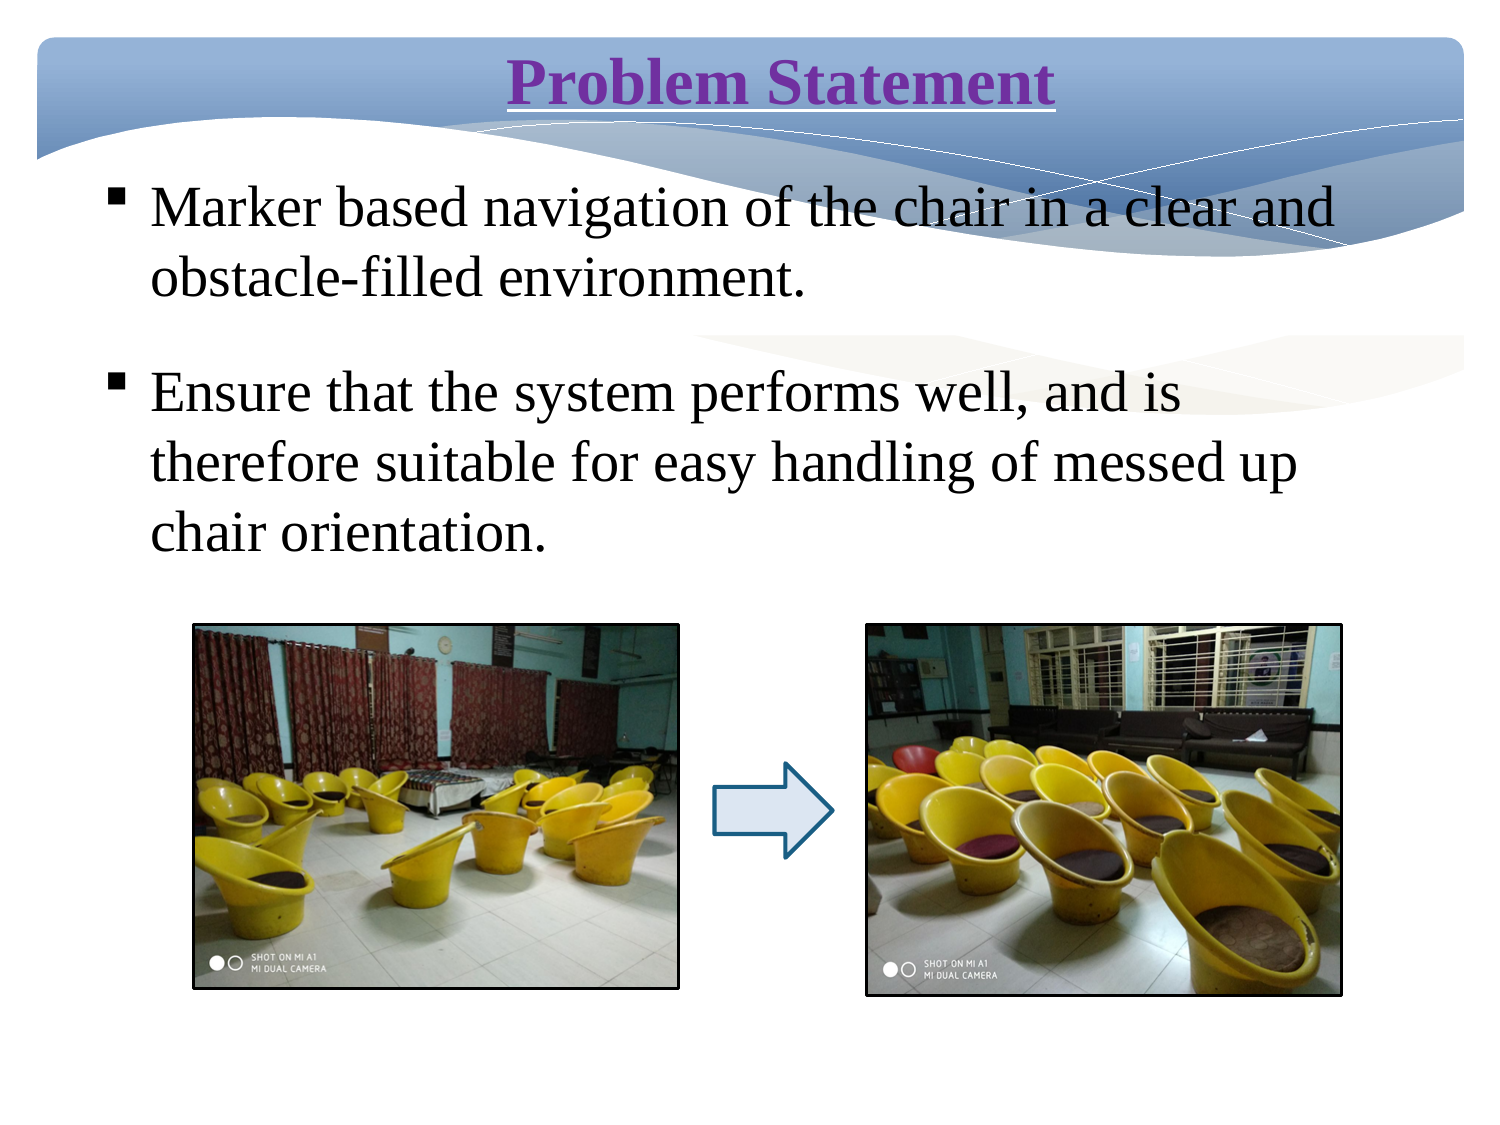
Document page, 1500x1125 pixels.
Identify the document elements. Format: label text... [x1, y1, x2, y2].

picture [194, 626, 677, 988]
text_box Marker based navigation of the chair in a clear and obstacle-filled environment. Ensure that the system performs well, and is therefore suitable for easy handling of messed up chair orientation. [88, 160, 1400, 596]
picture [867, 626, 1341, 995]
text_box Problem Statement [492, 30, 1073, 126]
text_box [712, 761, 835, 860]
